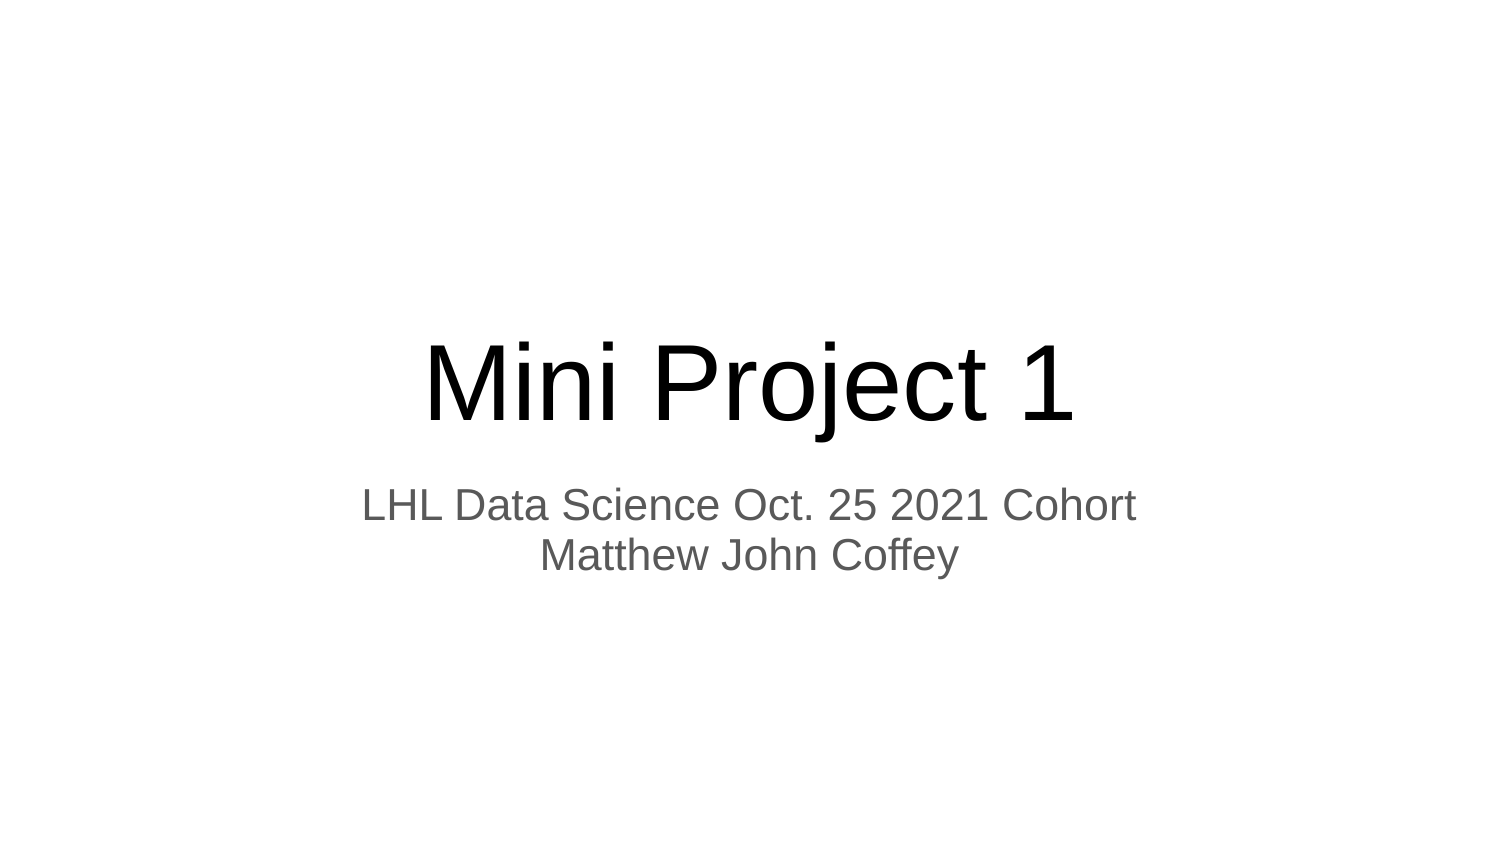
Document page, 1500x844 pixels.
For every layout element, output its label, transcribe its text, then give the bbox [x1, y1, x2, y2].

subtitle LHL Data Science Oct. 25 2021 Cohort Matthew John Coffey [51, 464, 1449, 595]
title Mini Project 1 [51, 122, 1449, 459]
